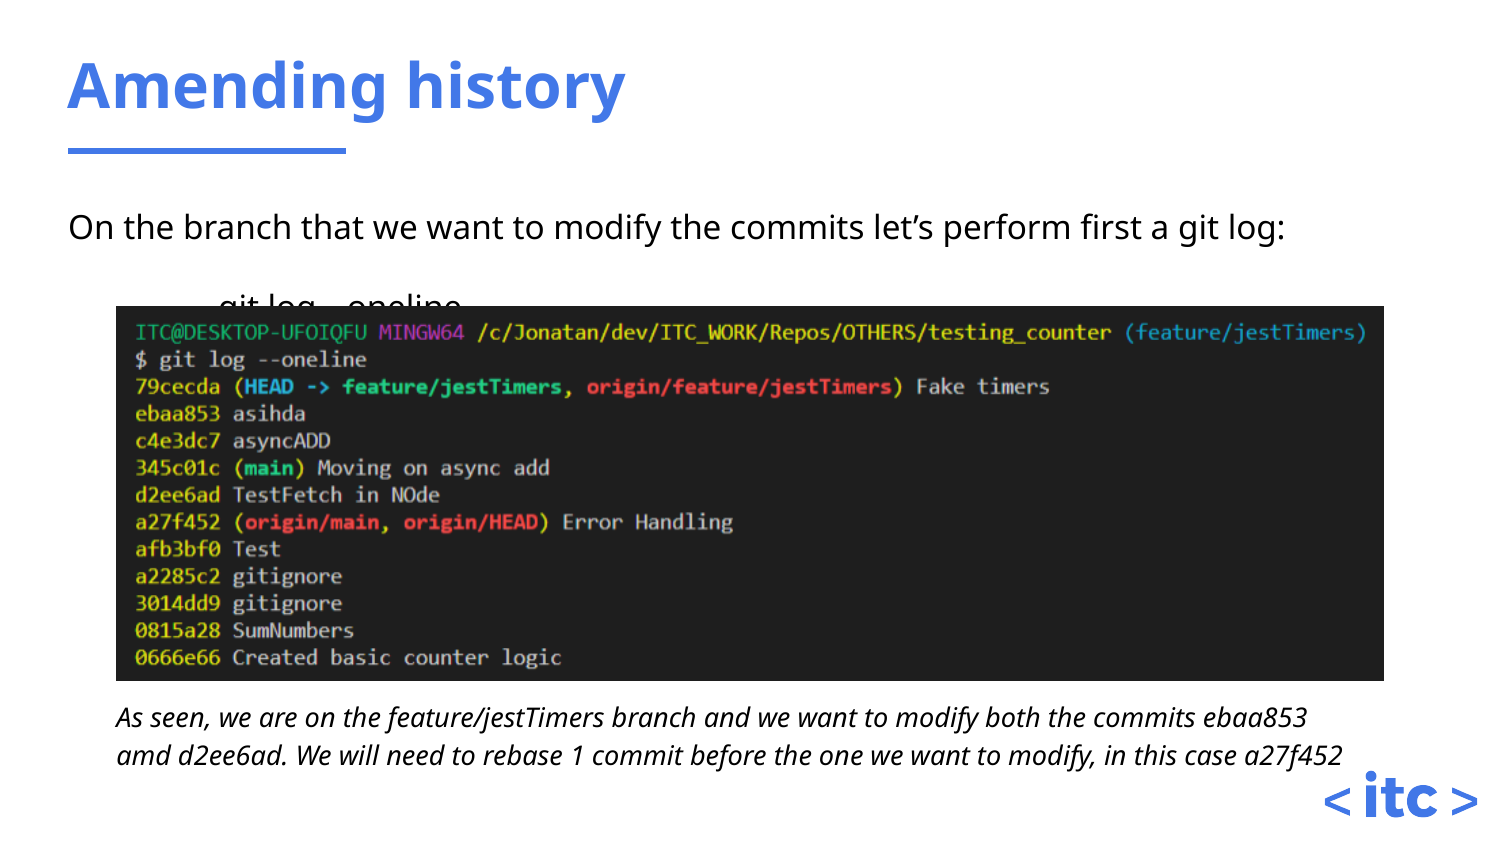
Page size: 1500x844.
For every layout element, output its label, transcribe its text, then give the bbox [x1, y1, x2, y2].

text_box Amending history [67, 39, 1478, 136]
picture [1316, 759, 1485, 828]
text_box On the branch that we want to modify the commits let’s perform first a git log: git log --oneline [68, 151, 1470, 398]
picture [116, 306, 1384, 682]
text_box As seen, we are on the feature/jestTimers branch and we want to modify both the commits ebaa853 amd d2ee6ad. We will need to rebase 1 commit before the one we want to modify, in this case a27f452 [116, 688, 1384, 837]
